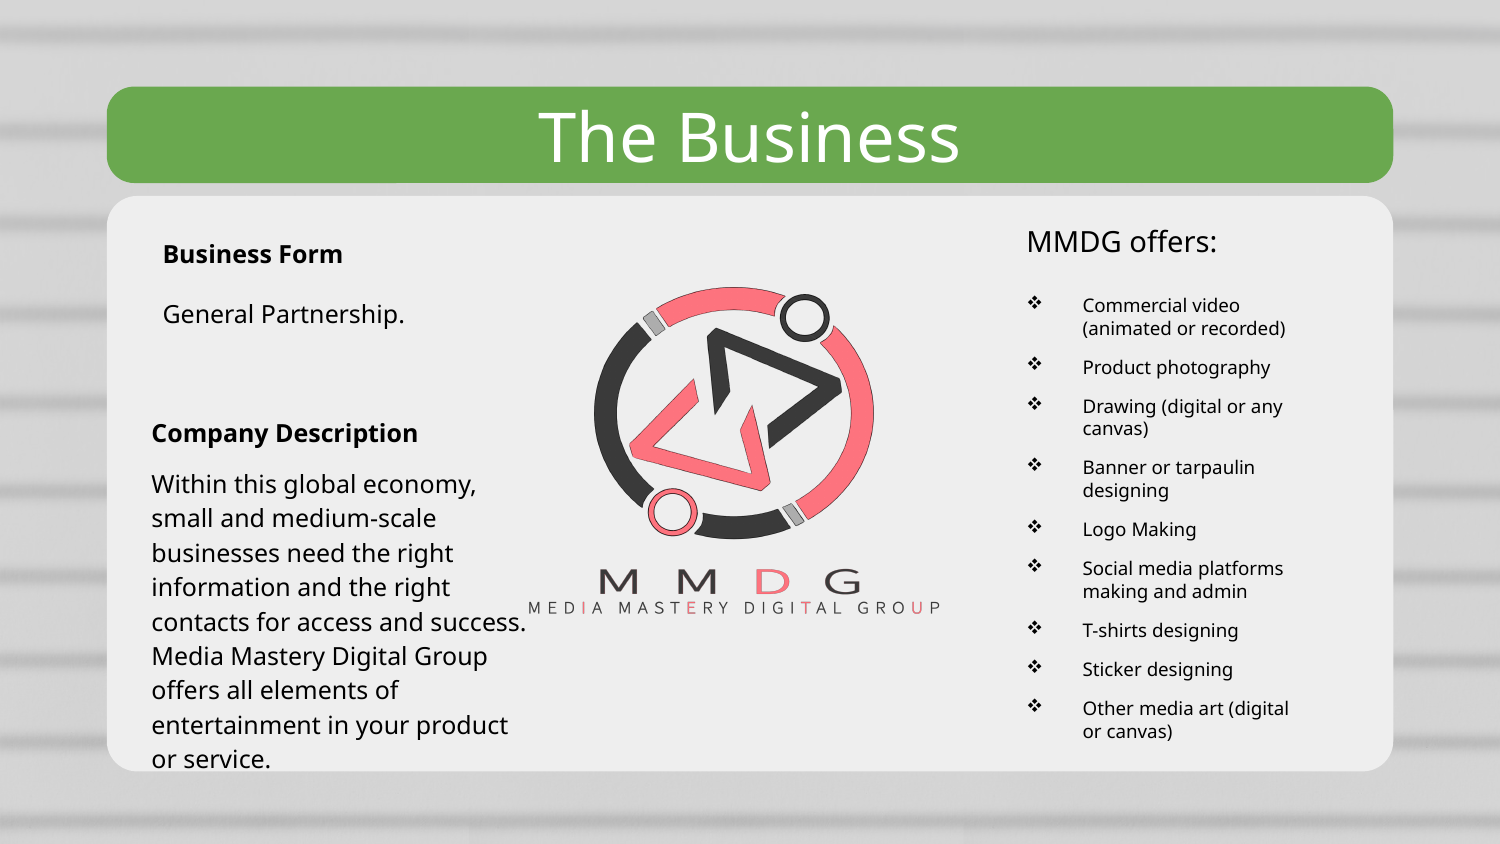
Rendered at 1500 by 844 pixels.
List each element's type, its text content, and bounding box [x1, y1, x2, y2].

text_box MMDG offers: Commercial video (animated or recorded) Product photography Drawing (digital or any canvas) Banner or tarpaulin designing Logo Making Social media platforms making and admin T-shirts designing Sticker designing Other media art (digital or canvas) [1016, 216, 1316, 801]
title The Business [205, 94, 1295, 175]
picture [436, 134, 1017, 794]
text_box Company Description Within this global economy, small and medium-scale businesses need the right information and the right contacts for access and success. Media Mastery Digital Group offers all elements of entertainment in your product or service. [136, 405, 554, 833]
text_box Business Form General Partnership. [147, 231, 431, 336]
